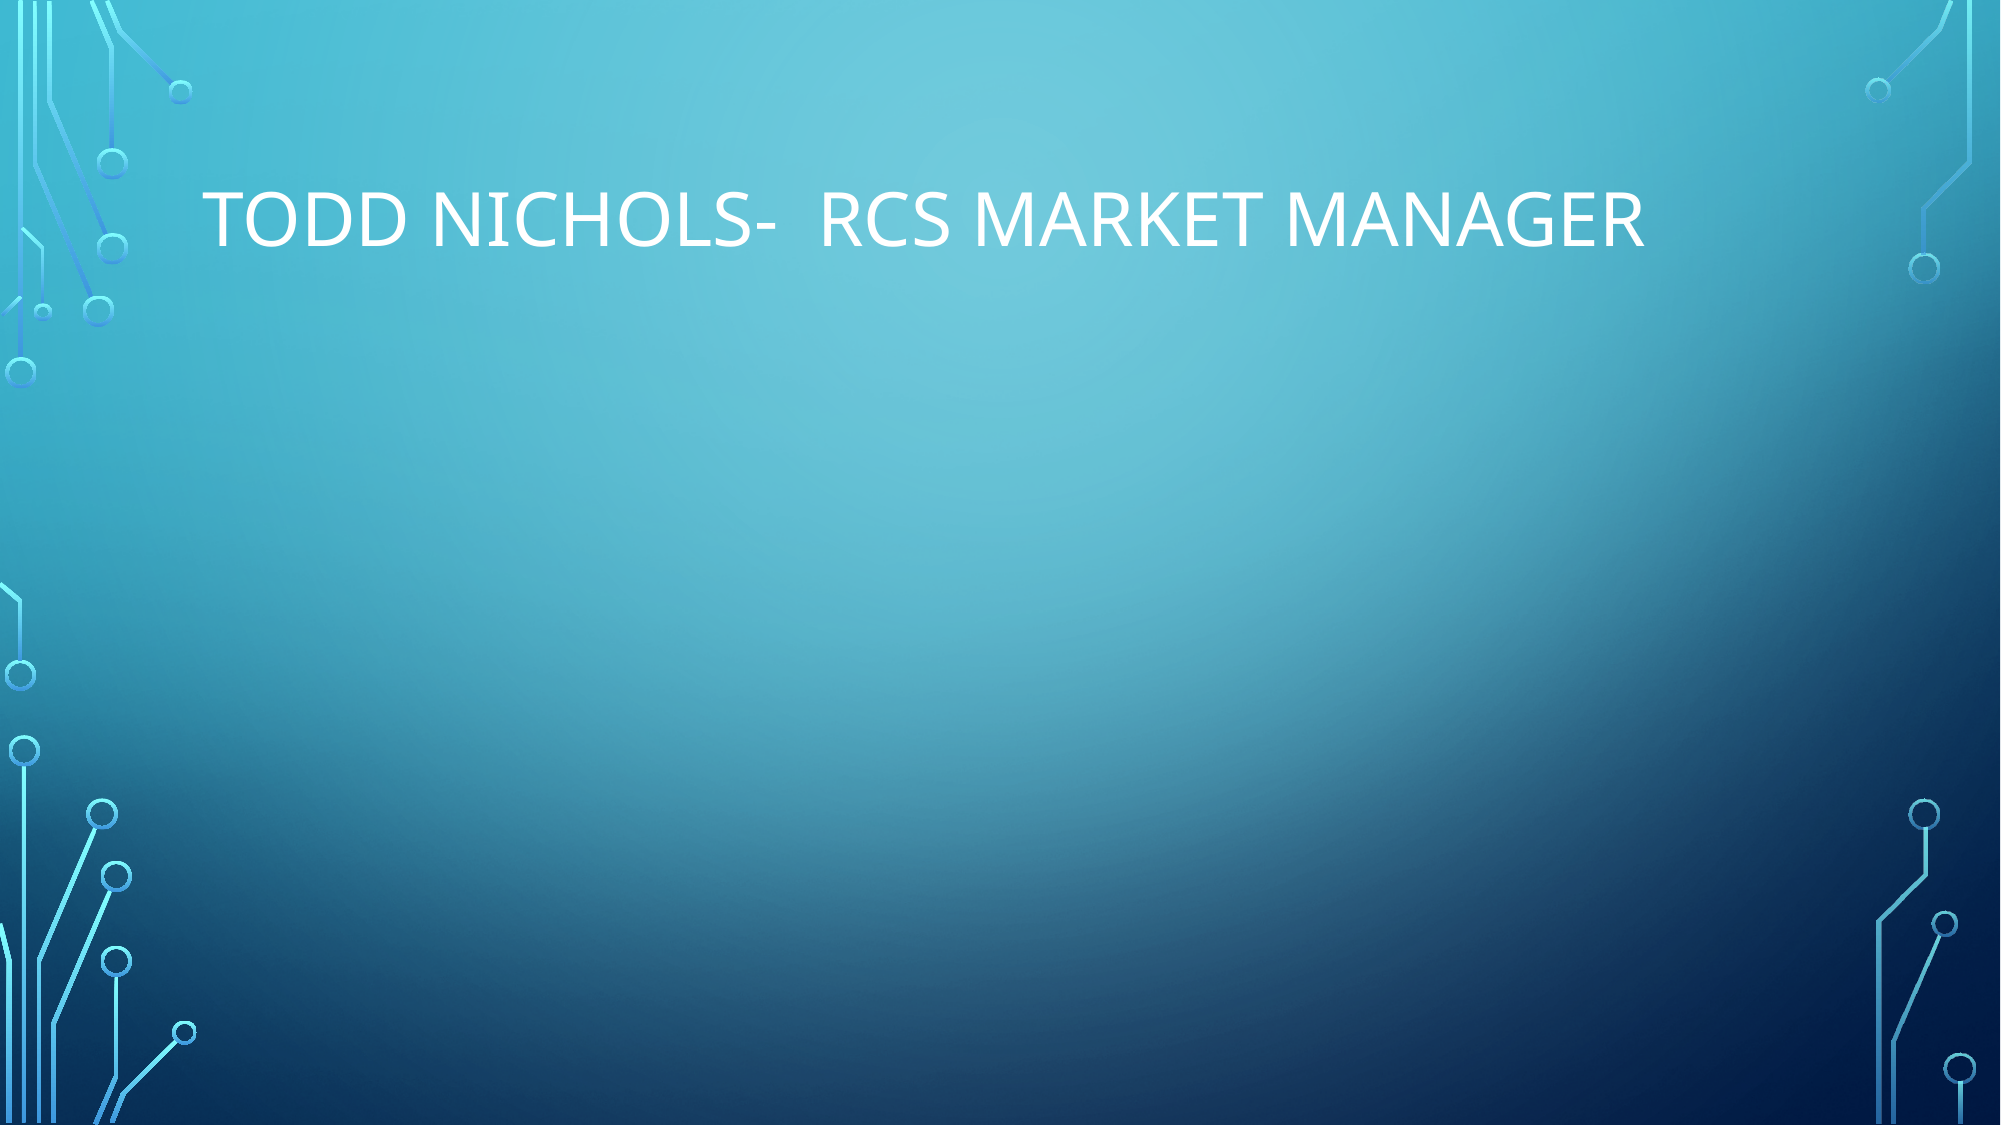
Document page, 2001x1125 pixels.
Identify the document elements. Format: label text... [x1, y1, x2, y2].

title Todd Nichols- RCS Market Manager [187, 101, 1813, 344]
